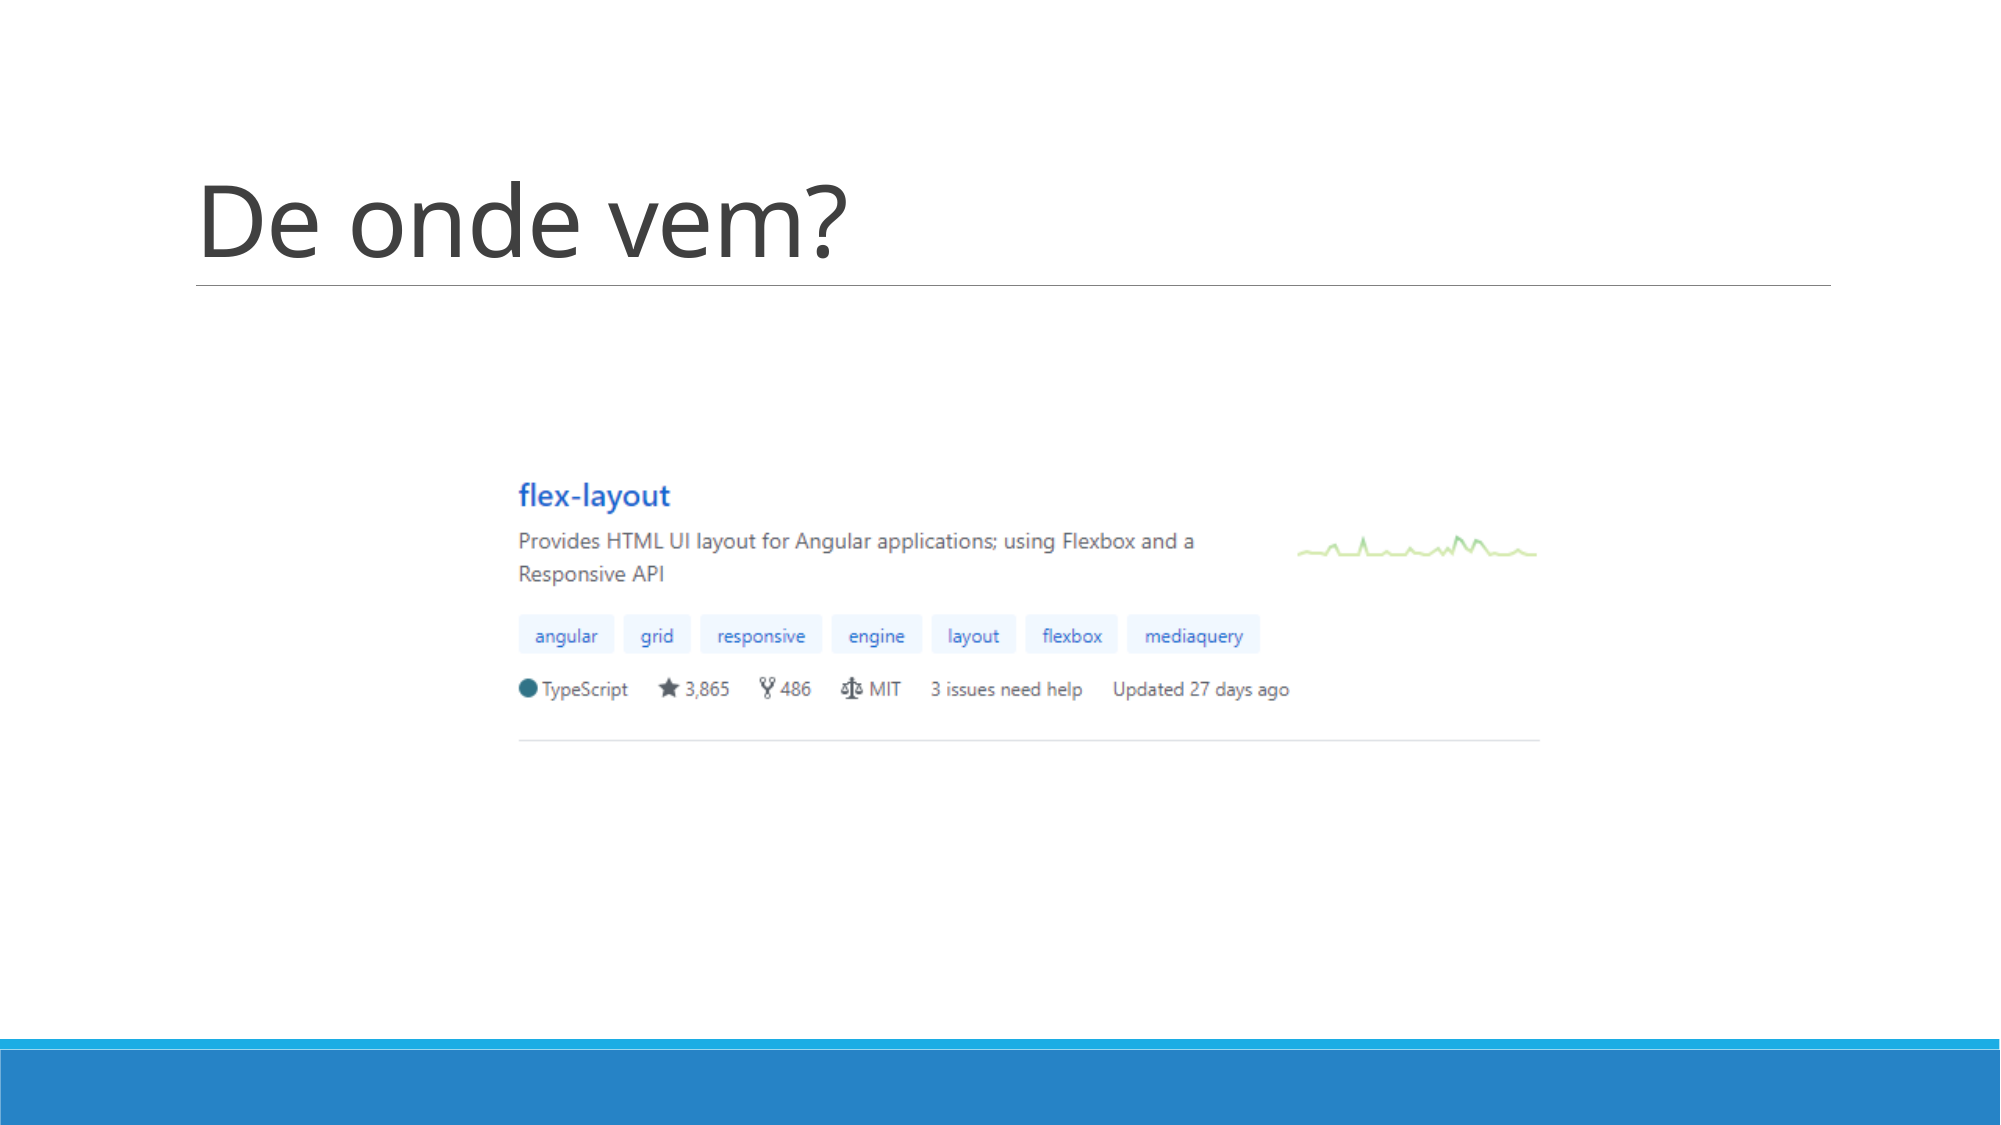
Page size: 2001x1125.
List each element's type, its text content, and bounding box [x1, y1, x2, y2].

title De onde vem? [180, 47, 1830, 285]
picture [501, 461, 1549, 752]
